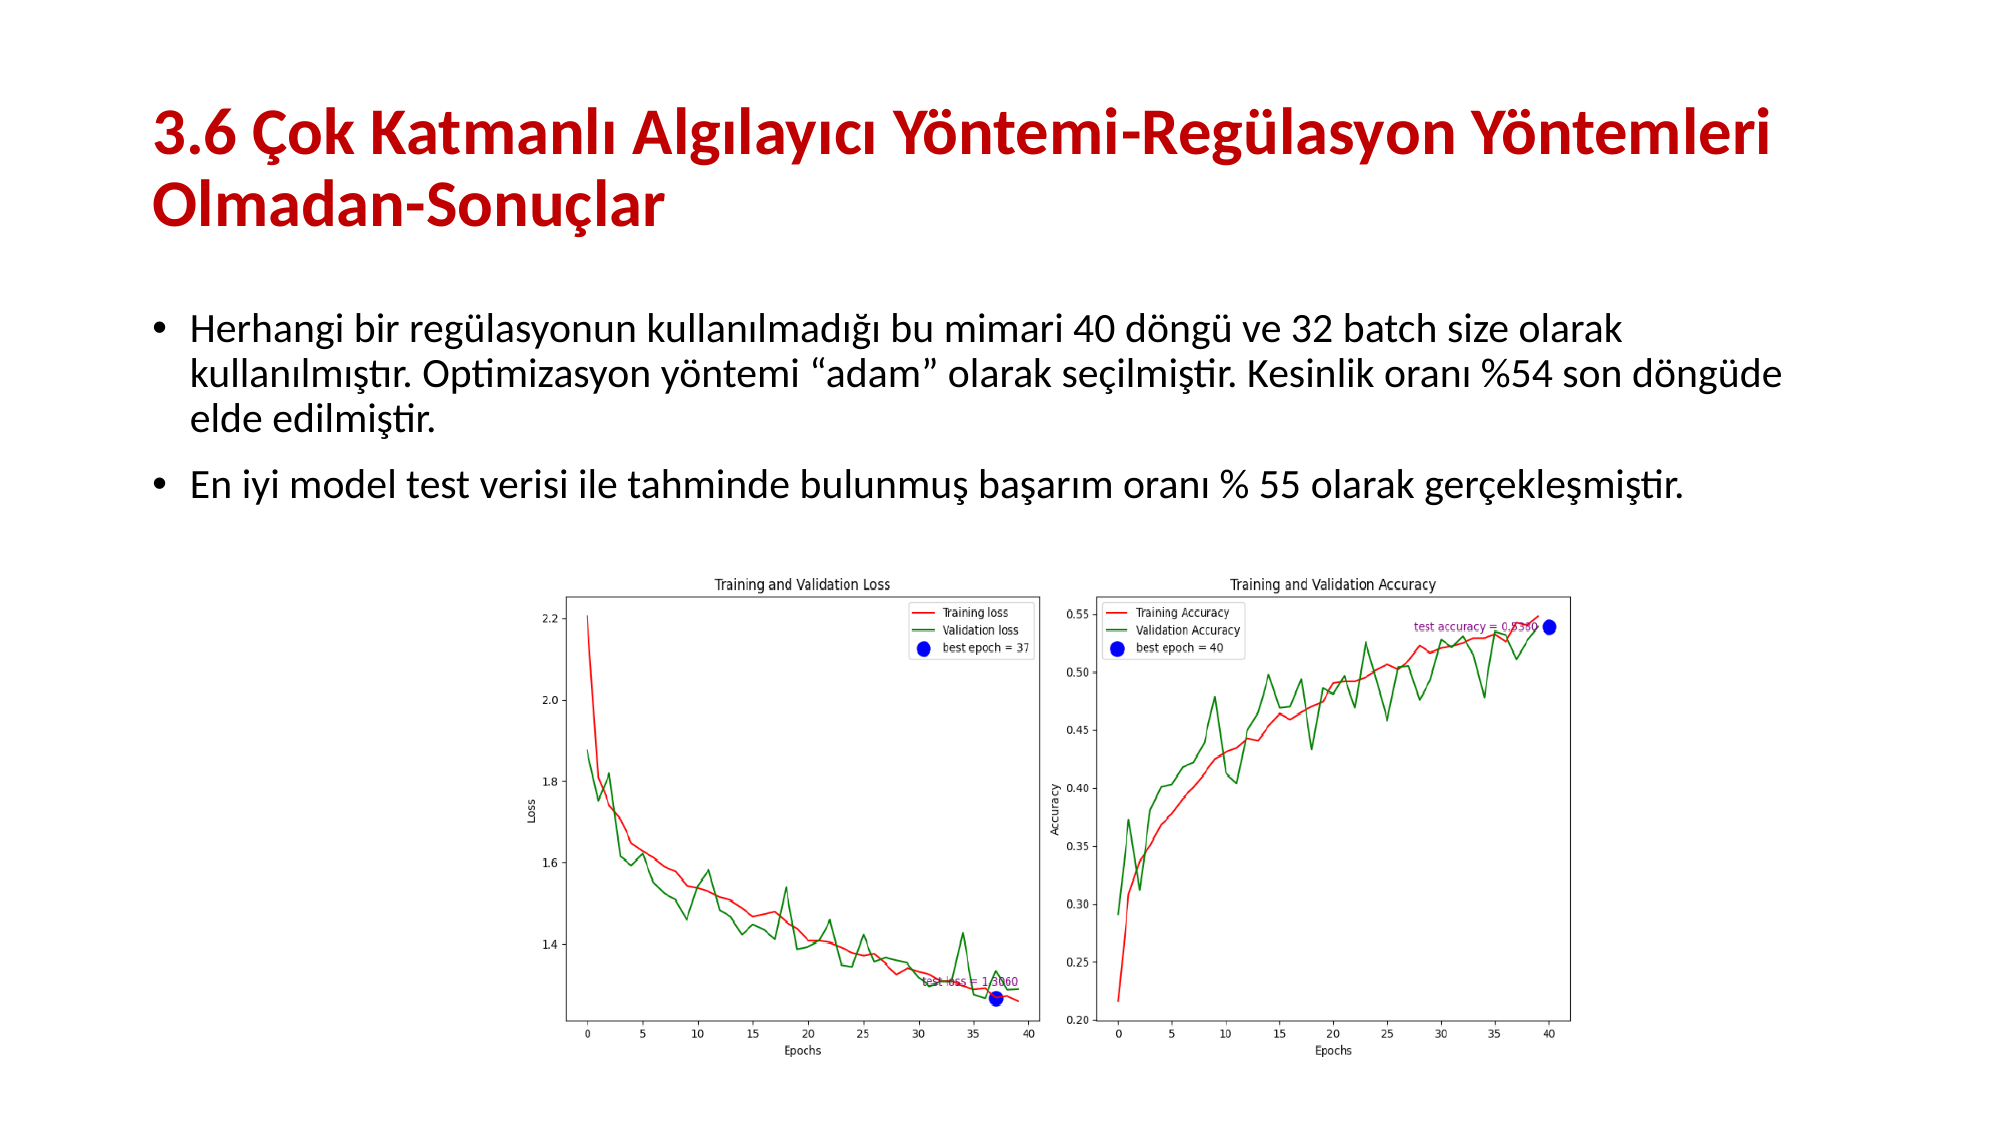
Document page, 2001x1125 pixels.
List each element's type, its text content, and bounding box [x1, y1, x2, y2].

list Herhangi bir regülasyonun kullanılmadığı bu mimari 40 döngü ve 32 batch size olarak kullanılmıştır. Optimizasyon yöntemi “adam” olarak seçilmiştir. Kesinlik oranı %54 son döngüde elde edilmiştir. En iyi model test verisi ile tahminde bulunmuş başarım oranı % 55 olarak gerçekleşmiştir. [137, 299, 1863, 1014]
picture [508, 569, 1586, 1068]
title 3.6 Çok Katmanlı Algılayıcı Yöntemi-Regülasyon Yöntemleri Olmadan-Sonuçlar [137, 59, 1863, 278]
